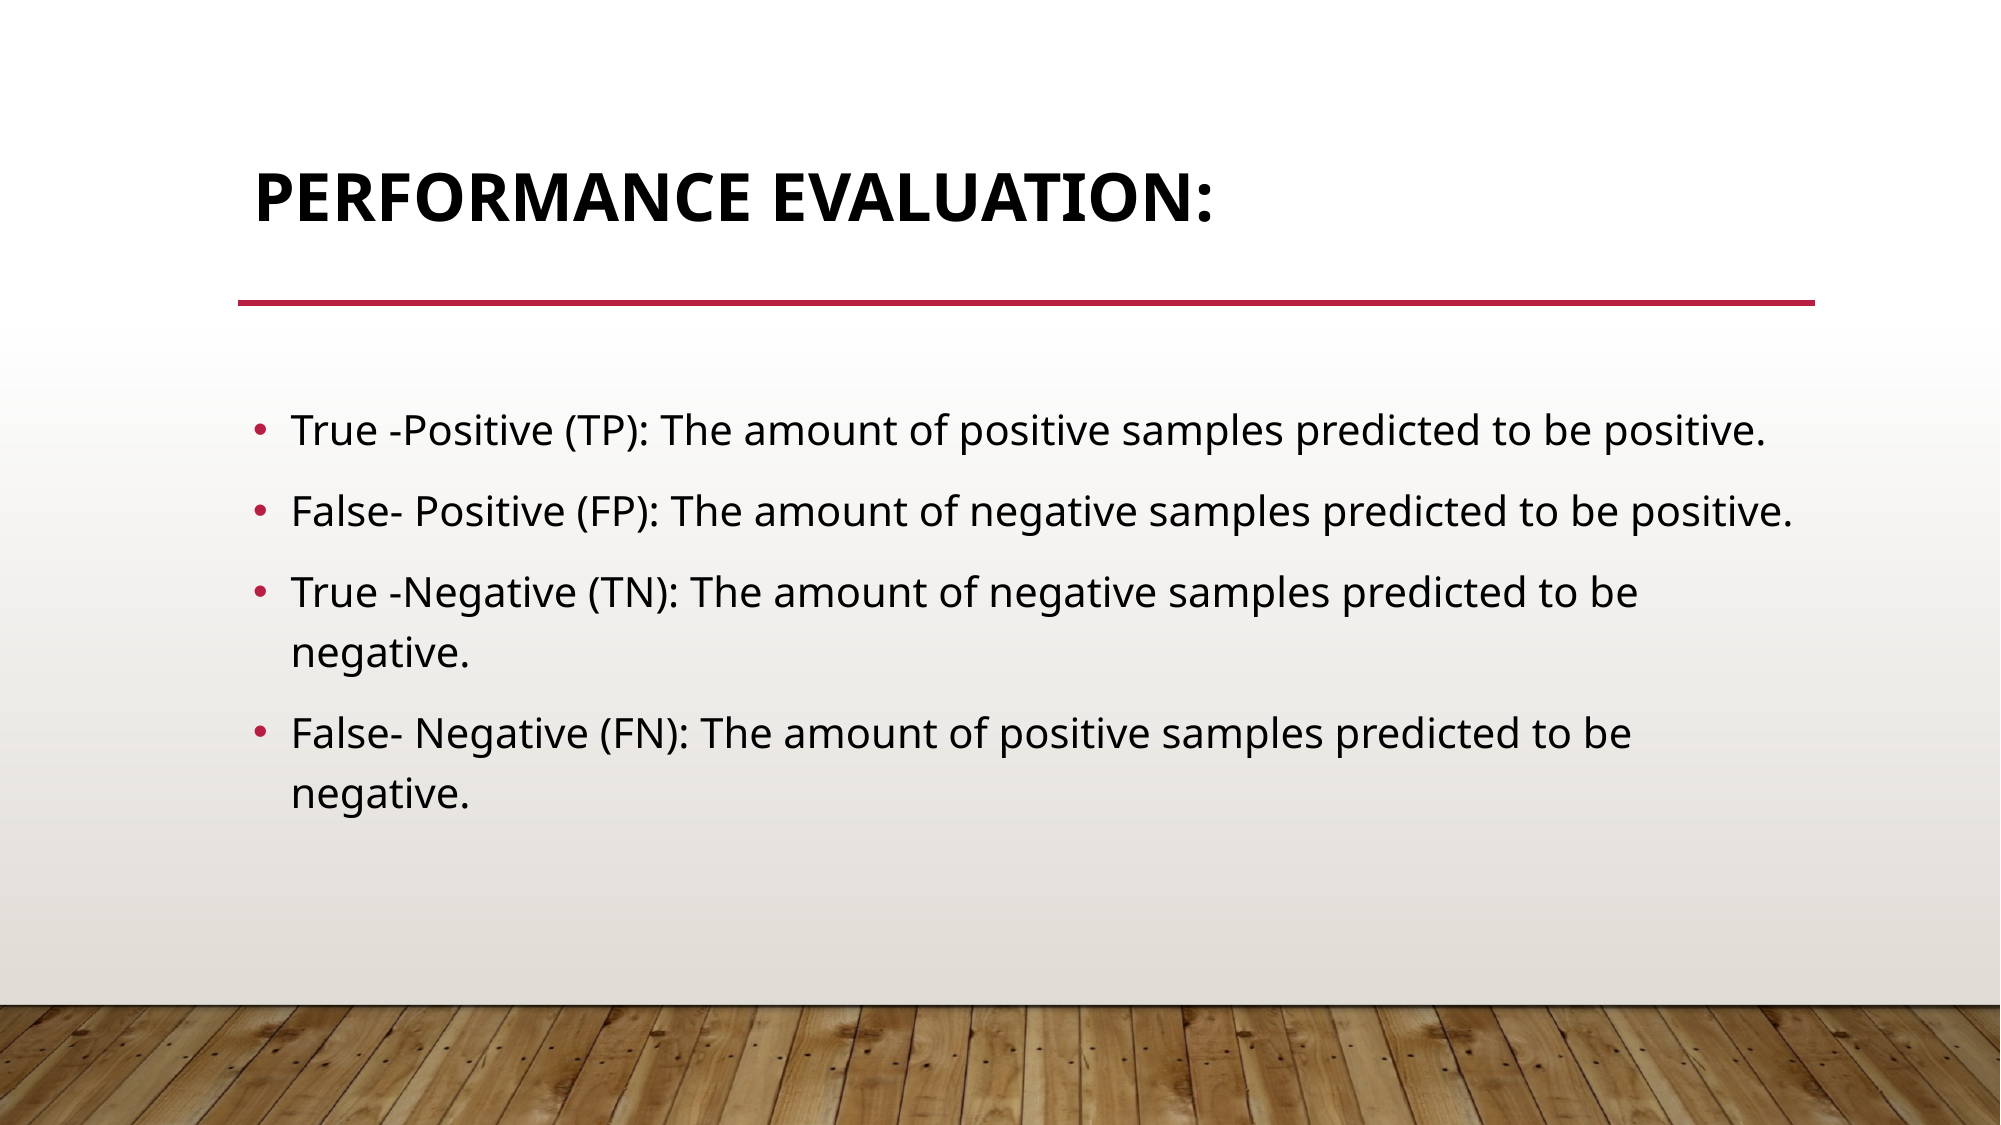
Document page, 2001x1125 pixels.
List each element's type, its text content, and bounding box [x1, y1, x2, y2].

title Performance Evaluation: [238, 156, 1472, 386]
picture [0, 1005, 2000, 1125]
list True -Positive (TP): The amount of positive samples predicted to be positive. False- Positive (FP): The amount of negative samples predicted to be positive. True -Negative (TN): The amount of negative samples predicted to be negative. False- Negative (FN): The amount of positive samples predicted to be negative. [238, 386, 1814, 953]
